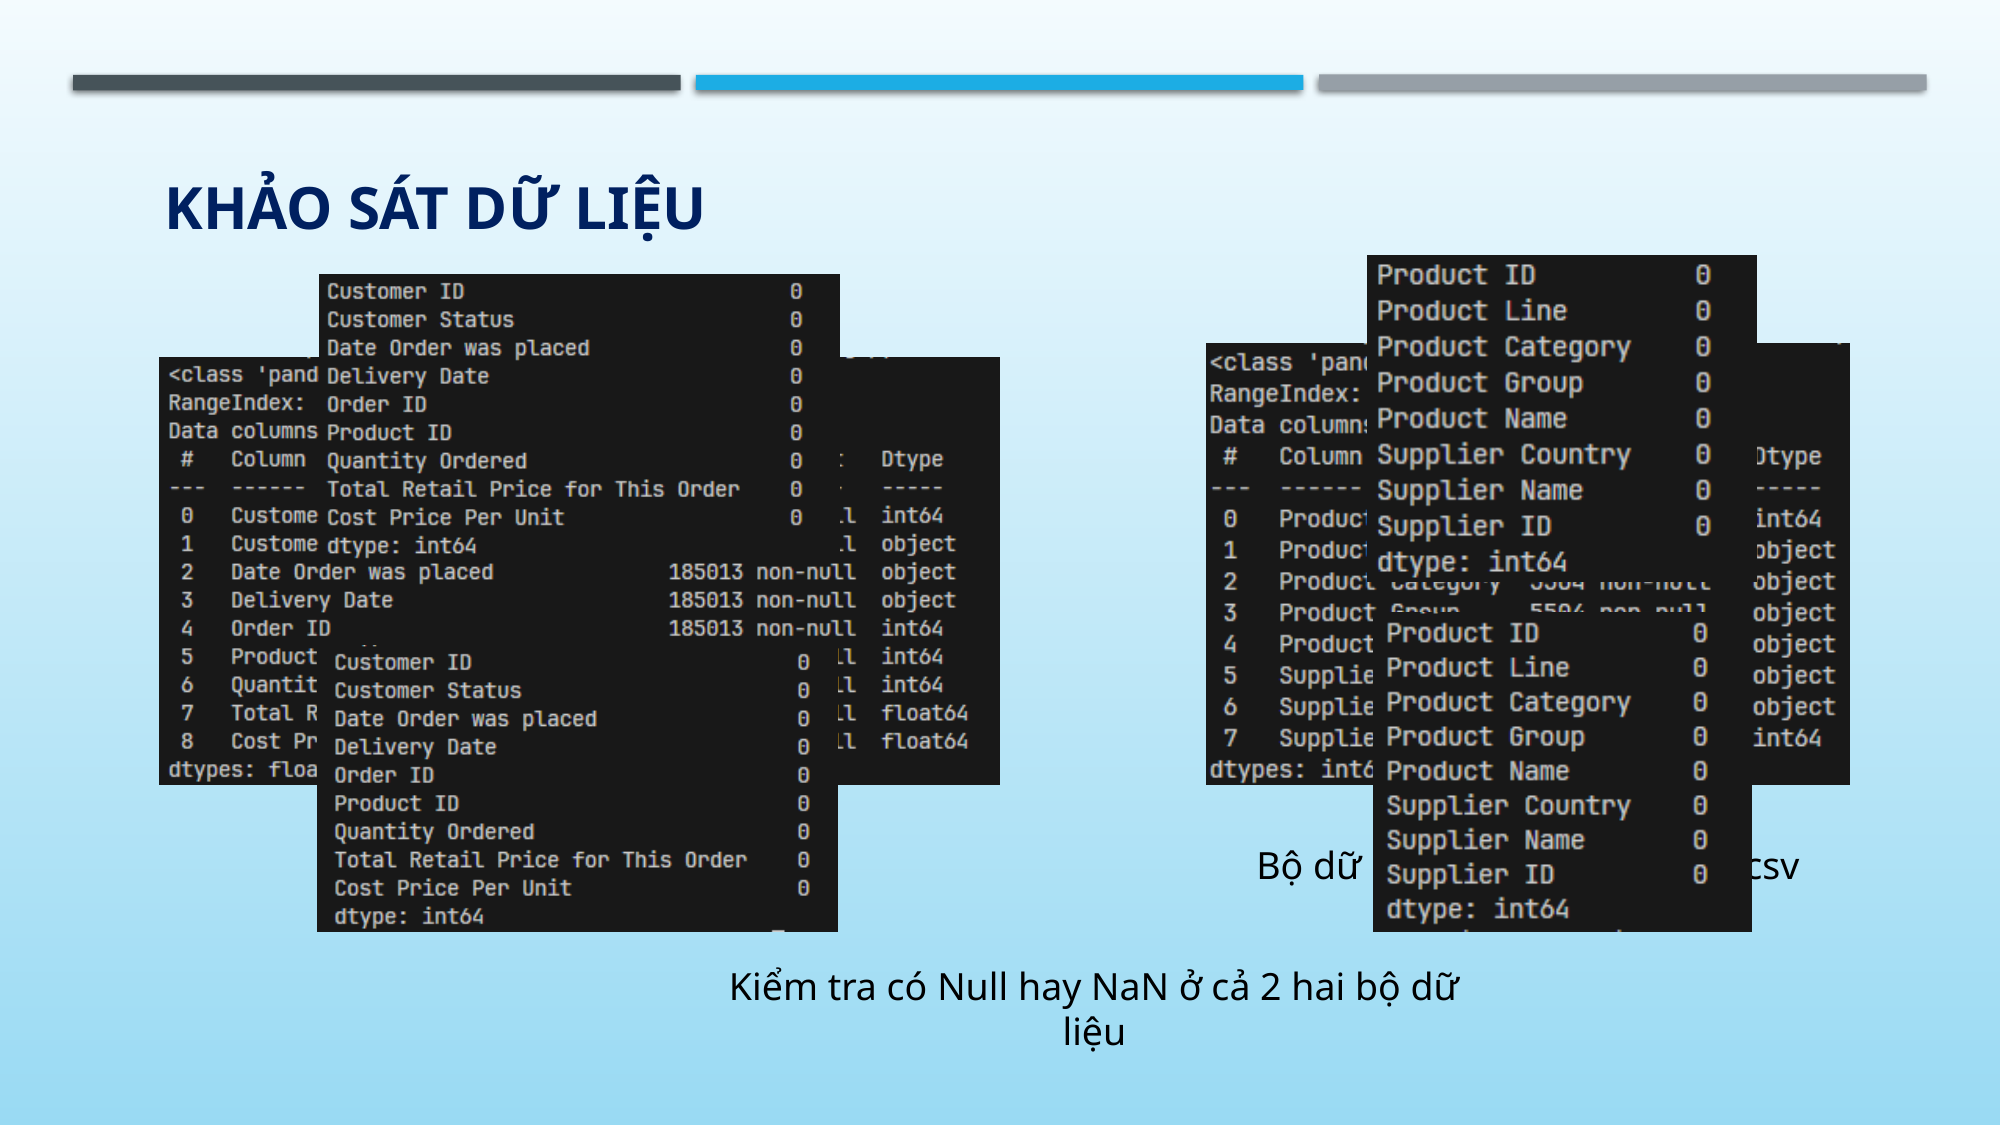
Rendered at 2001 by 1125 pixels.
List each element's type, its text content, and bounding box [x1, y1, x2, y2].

title Khảo sát dữ liệu [96, 153, 775, 249]
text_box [158, 357, 310, 896]
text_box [316, 255, 1758, 1017]
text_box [1761, 342, 1906, 896]
